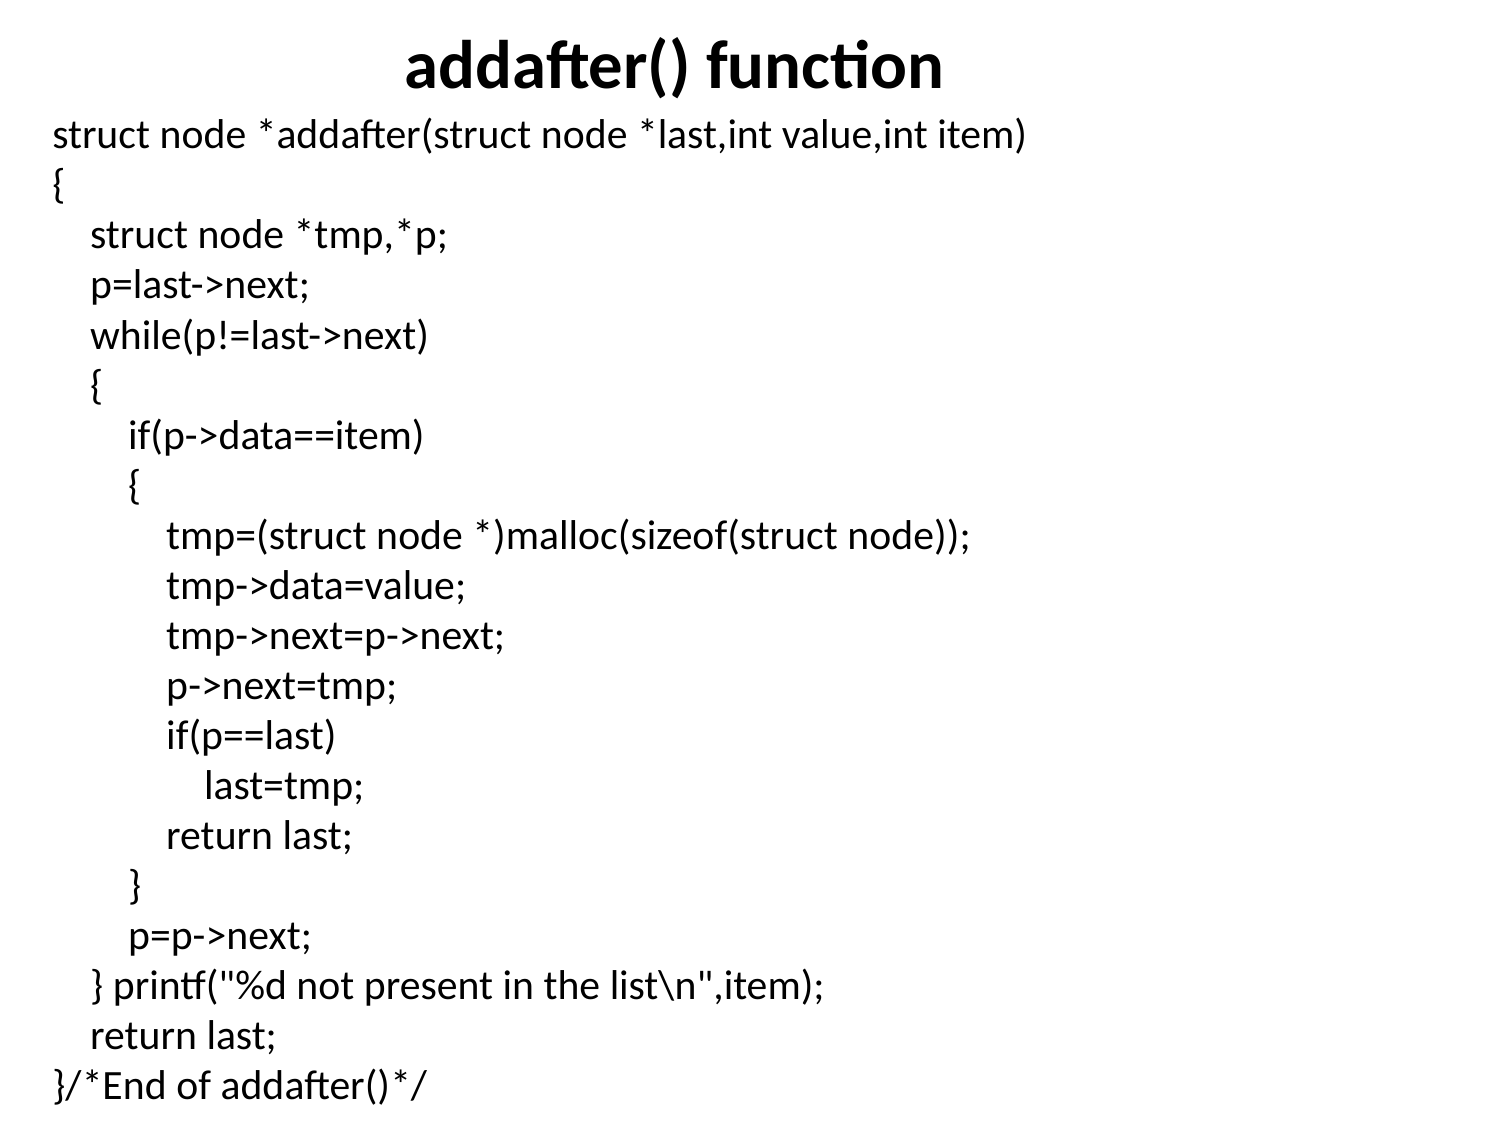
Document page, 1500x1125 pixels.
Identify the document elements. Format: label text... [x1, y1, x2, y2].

title addafter() function [187, 12, 1163, 111]
text_box struct node *addafter(struct node *last,int value,int item) { struct node *tmp,*p; p=last->next; while(p!=last->next) { if(p->data==item) { tmp=(struct node *)malloc(sizeof(struct node)); tmp->data=value; tmp->next=p->next; p->next=tmp; if(p==last) last=tmp; return last; } p=p->next; } printf("%d not present in the list\n",item); return last; }/*End of addafter()*/ [37, 99, 1250, 1116]
